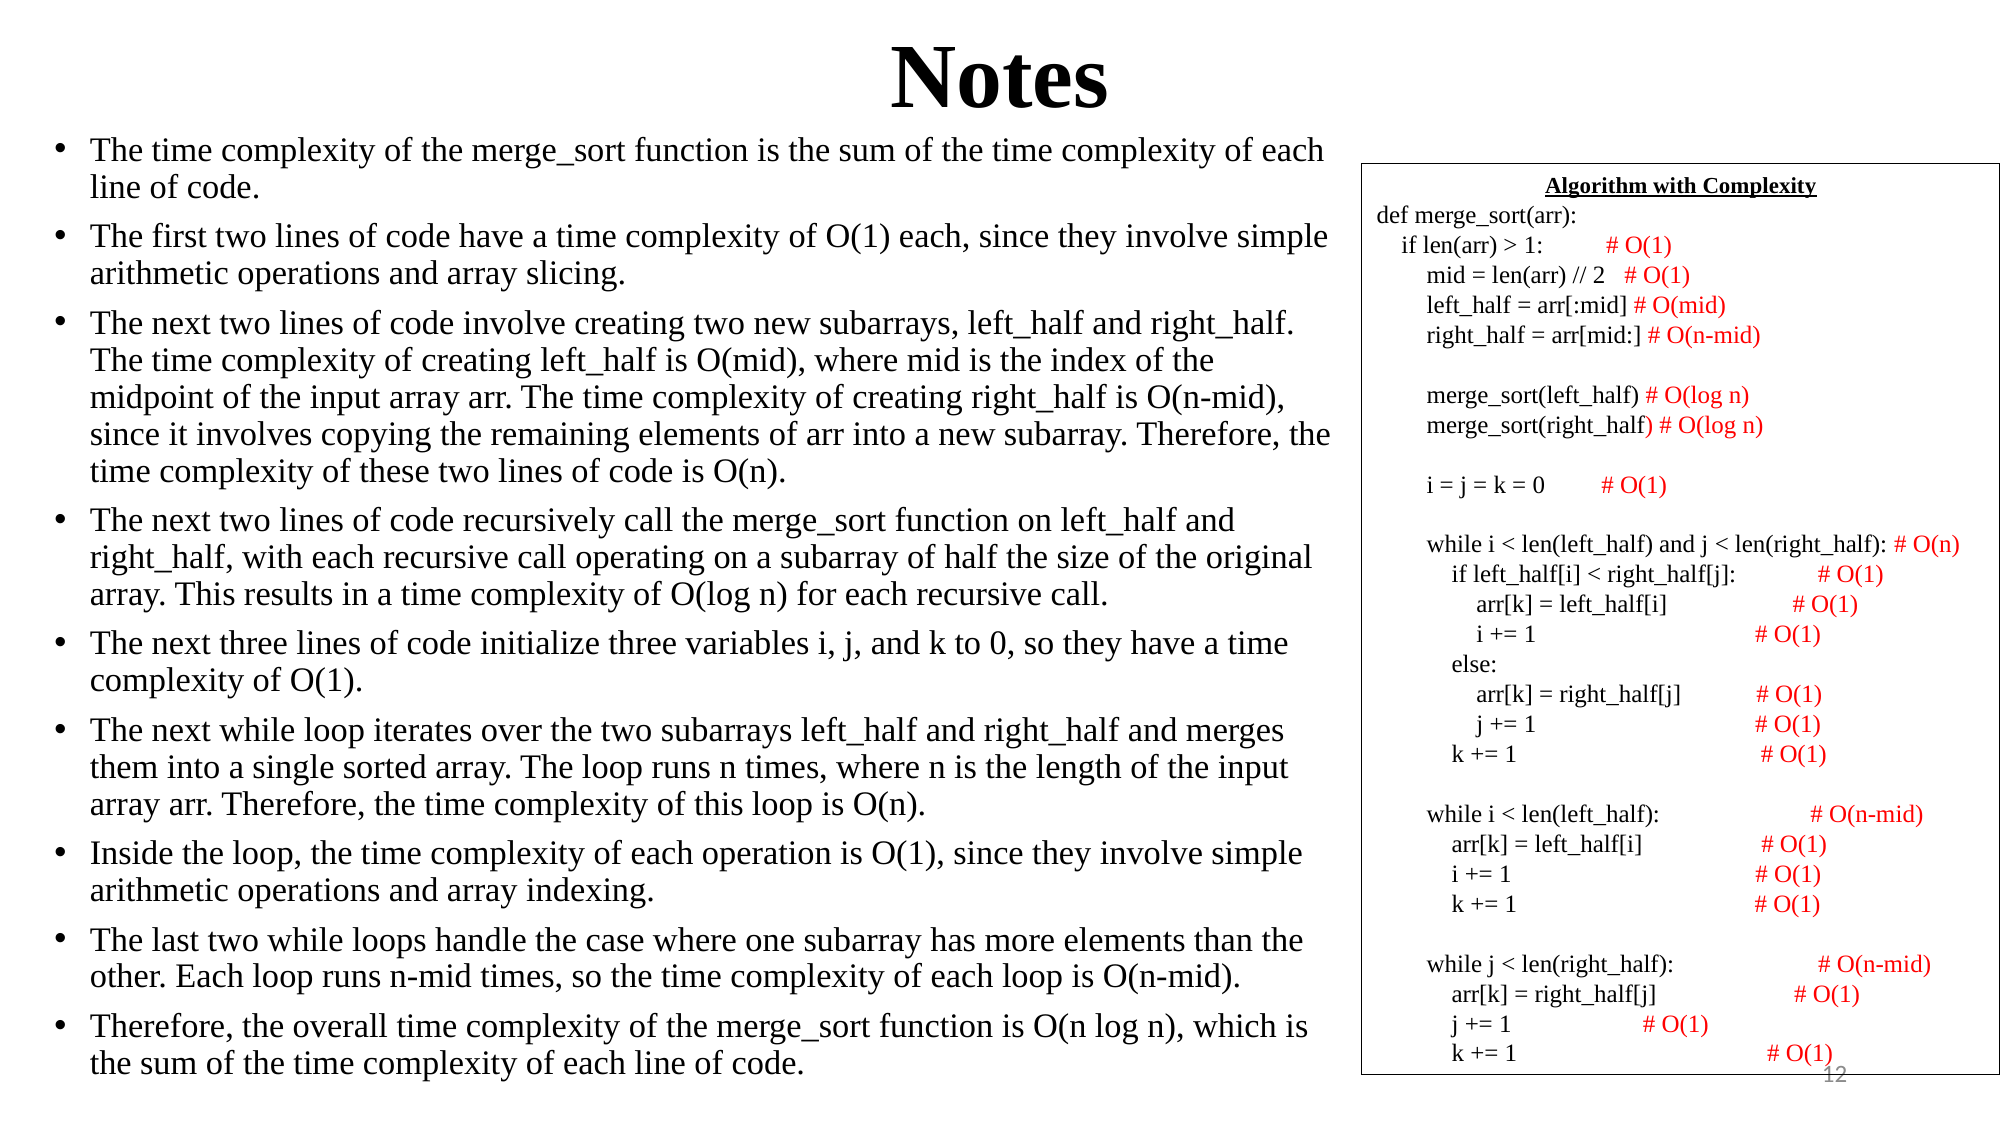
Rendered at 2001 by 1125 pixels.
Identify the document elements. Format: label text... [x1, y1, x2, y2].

title Notes [137, 0, 1863, 163]
text_box Algorithm with Complexity def merge_sort(arr): if len(arr) > 1: # O(1) mid = len(arr) // 2 # O(1) left_half = arr[:mid] # O(mid) right_half = arr[mid:] # O(n-mid) merge_sort(left_half) # O(log n) merge_sort(right_half) # O(log n) i = j = k = 0 # O(1) while i < len(left_half) and j < len(right_half): # O(n) if left_half[i] < right_half[j]: # O(1) arr[k] = left_half[i] # O(1) i += 1 # O(1) else: arr[k] = right_half[j] # O(1) j += 1 # O(1) k += 1 # O(1) while i < len(left_half): # O(n-mid) arr[k] = left_half[i] # O(1) i += 1 # O(1) k += 1 # O(1) while j < len(right_half): # O(n-mid) arr[k] = right_half[j] # O(1) j += 1 # O(1) k += 1 # O(1) [1361, 163, 2000, 1075]
list The time complexity of the merge_sort function is the sum of the time complexity of each line of code. The first two lines of code have a time complexity of O(1) each, since they involve simple arithmetic operations and array slicing. The next two lines of code involve creating two new subarrays, left_half and right_half. The time complexity of creating left_half is O(mid), where mid is the index of the midpoint of the input array arr. The time complexity of creating right_half is O(n-mid), since it involves copying the remaining elements of arr into a new subarray. Therefore, the time complexity of these two lines of code is O(n). The next two lines of code recursively call the merge_sort function on left_half and right_half, with each recursive call operating on a subarray of half the size of the original array. This results in a time complexity of O(log n) for each recursive call. The next three lines of code initialize three variables i, j, and k to 0, so they have a time complexity of O(1). The next while loop iterates over the two subarrays left_half and right_half and merges them into a single sorted array. The loop runs n times, where n is the length of the input array arr. Therefore, the time complexity of this loop is O(n). Inside the loop, the time complexity of each operation is O(1), since they involve simple arithmetic operations and array indexing. The last two while loops handle the case where one subarray has more elements than the other. Each loop runs n-mid times, so the time complexity of each loop is O(n-mid). Therefore, the overall time complexity of the merge_sort function is O(n log n), which is the sum of the time complexity of each line of code. [39, 124, 1362, 1102]
slide_number 12 [1412, 1042, 1863, 1103]
